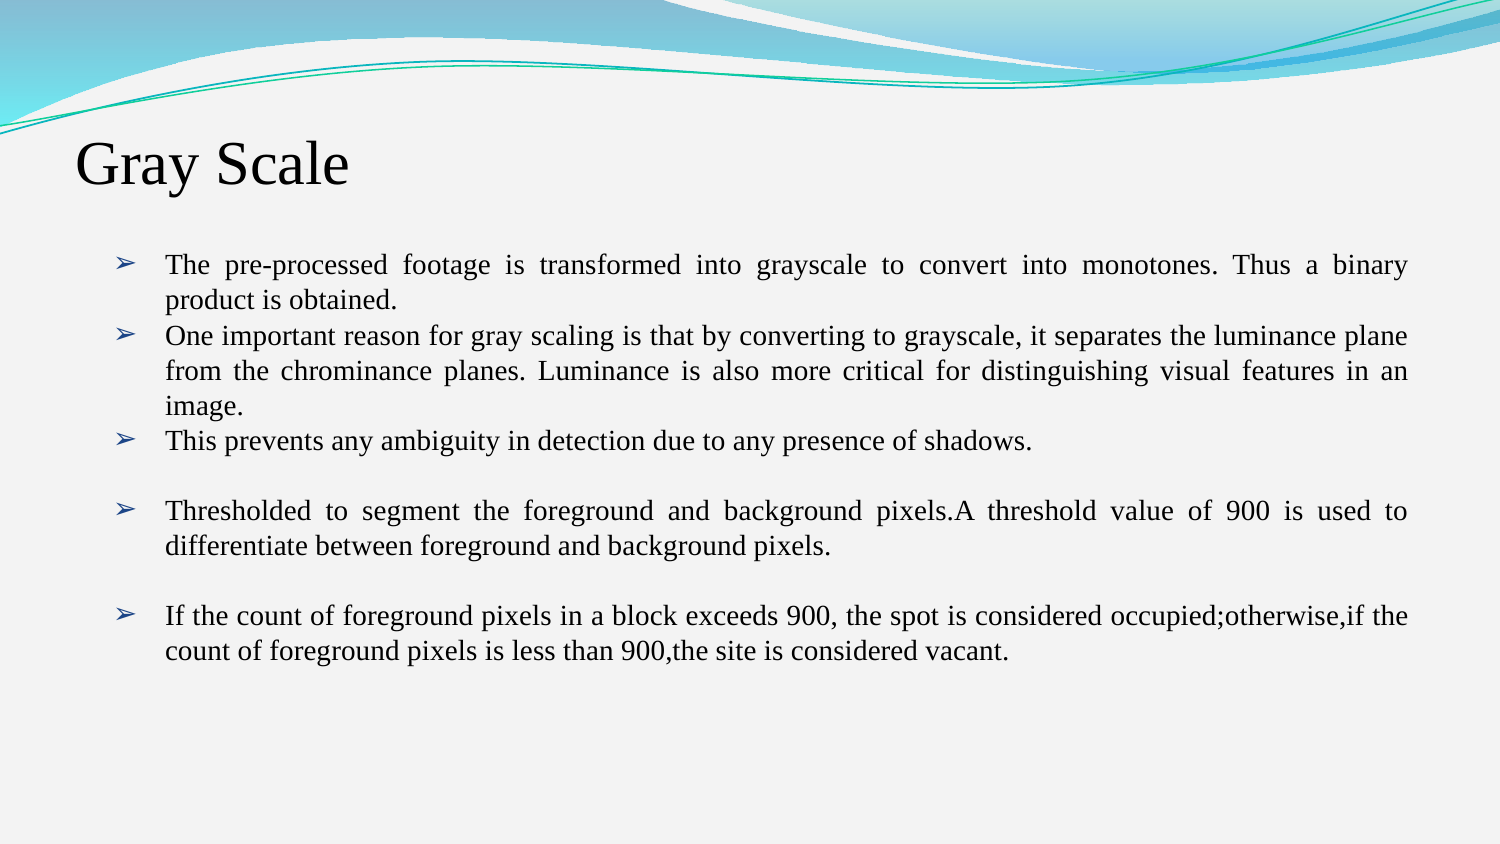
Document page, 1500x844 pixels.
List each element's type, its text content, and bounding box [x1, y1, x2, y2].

list The pre-processed footage is transformed into grayscale to convert into monotones. Thus a binary product is obtained. One important reason for gray scaling is that by converting to grayscale, it separates the luminance plane from the chrominance planes. Luminance is also more critical for distinguishing visual features in an image. This prevents any ambiguity in detection due to any presence of shadows. Thresholded to segment the foreground and background pixels.A threshold value of 900 is used to differentiate between foreground and background pixels. If the count of foreground pixels in a block exceeds 900, the spot is considered occupied;otherwise,if the count of foreground pixels is less than 900,the site is considered vacant. [75, 238, 1425, 779]
title Gray Scale [75, 56, 1425, 198]
